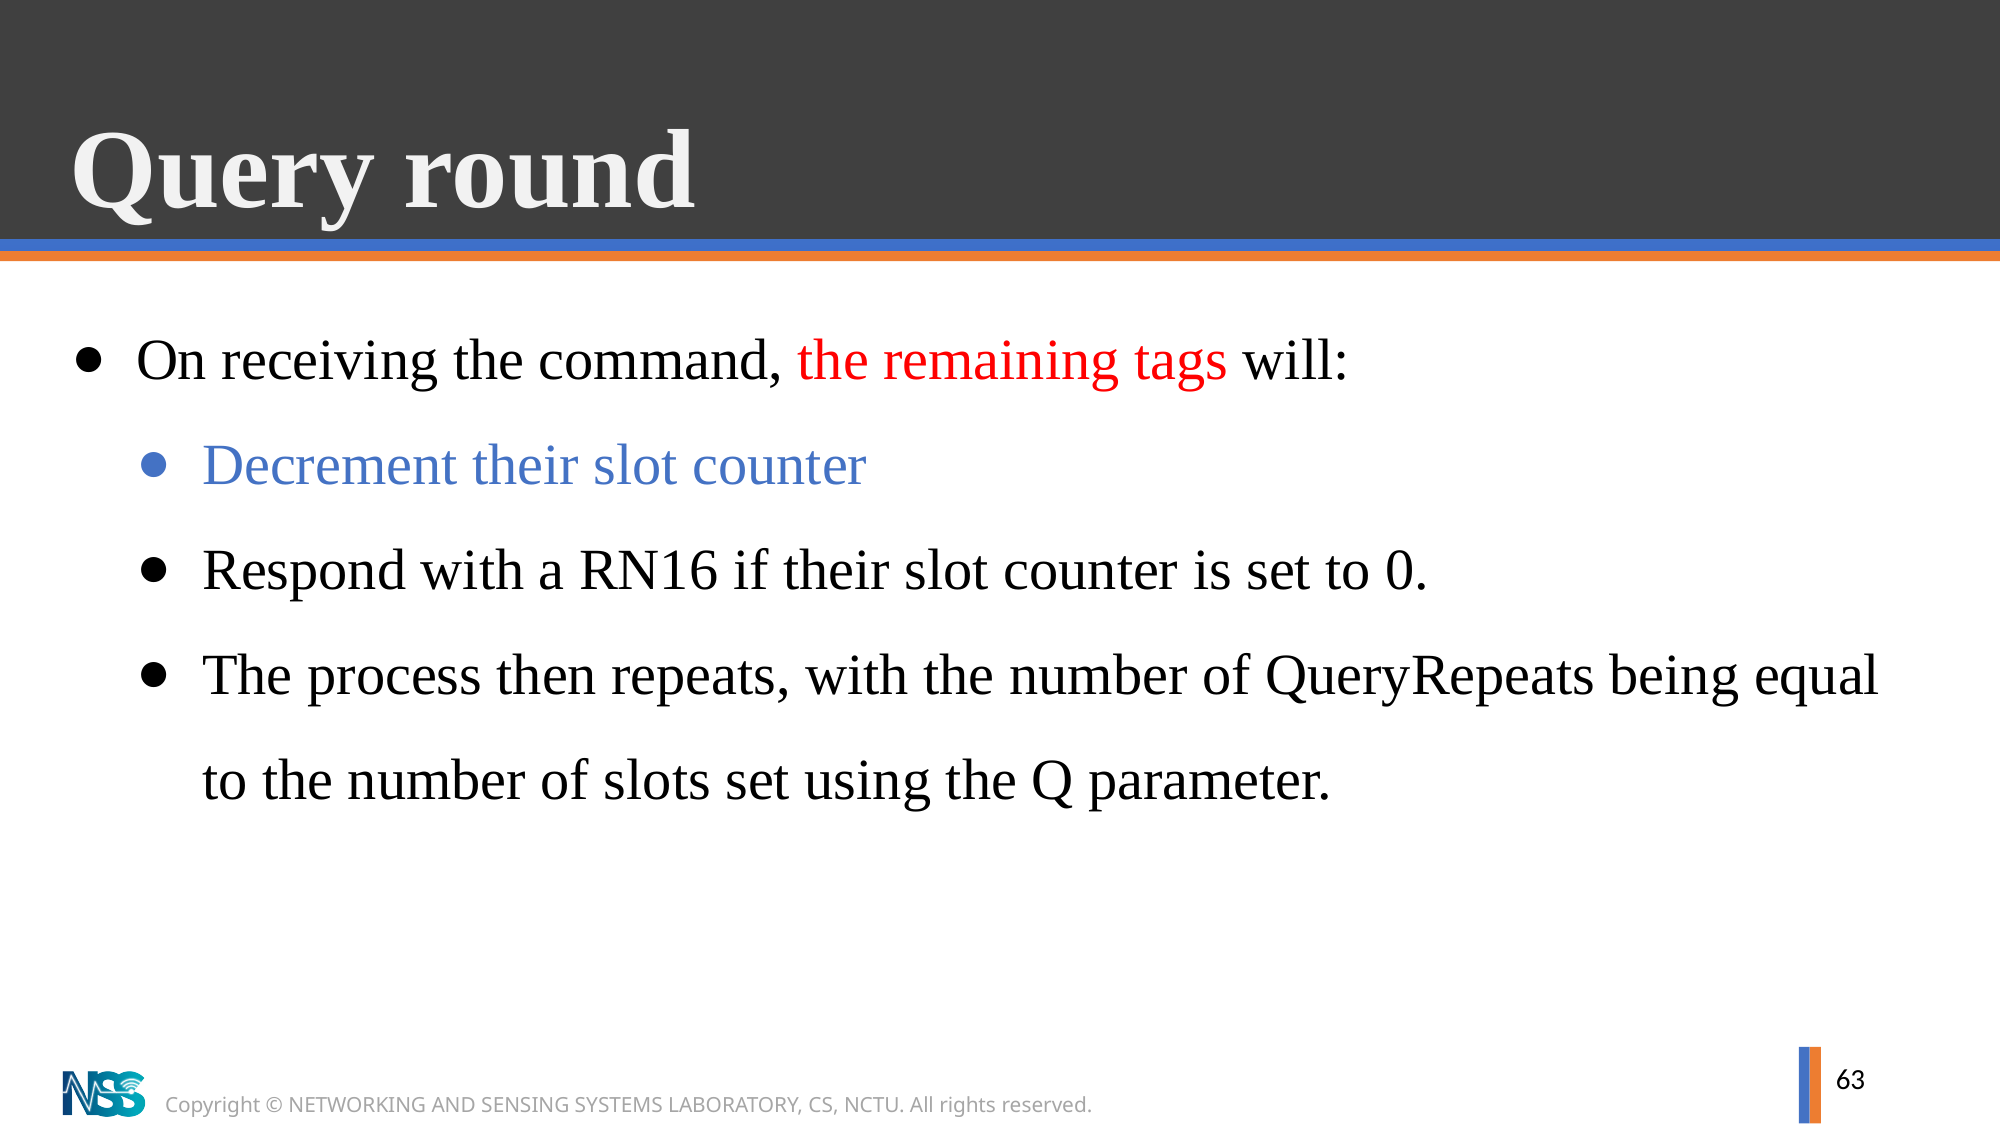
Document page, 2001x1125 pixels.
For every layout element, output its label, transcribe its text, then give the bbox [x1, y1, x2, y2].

list On receiving the command, the remaining tags will: Decrement their slot counter Respond with a RN16 if their slot counter is set to 0. The process then repeats, with the number of QueryRepeats being equal to the number of slots set using the Q parameter. [55, 278, 1945, 1036]
title Query round [55, 56, 1945, 240]
slide_number 63 [1821, 1046, 1945, 1107]
picture [55, 1067, 151, 1125]
